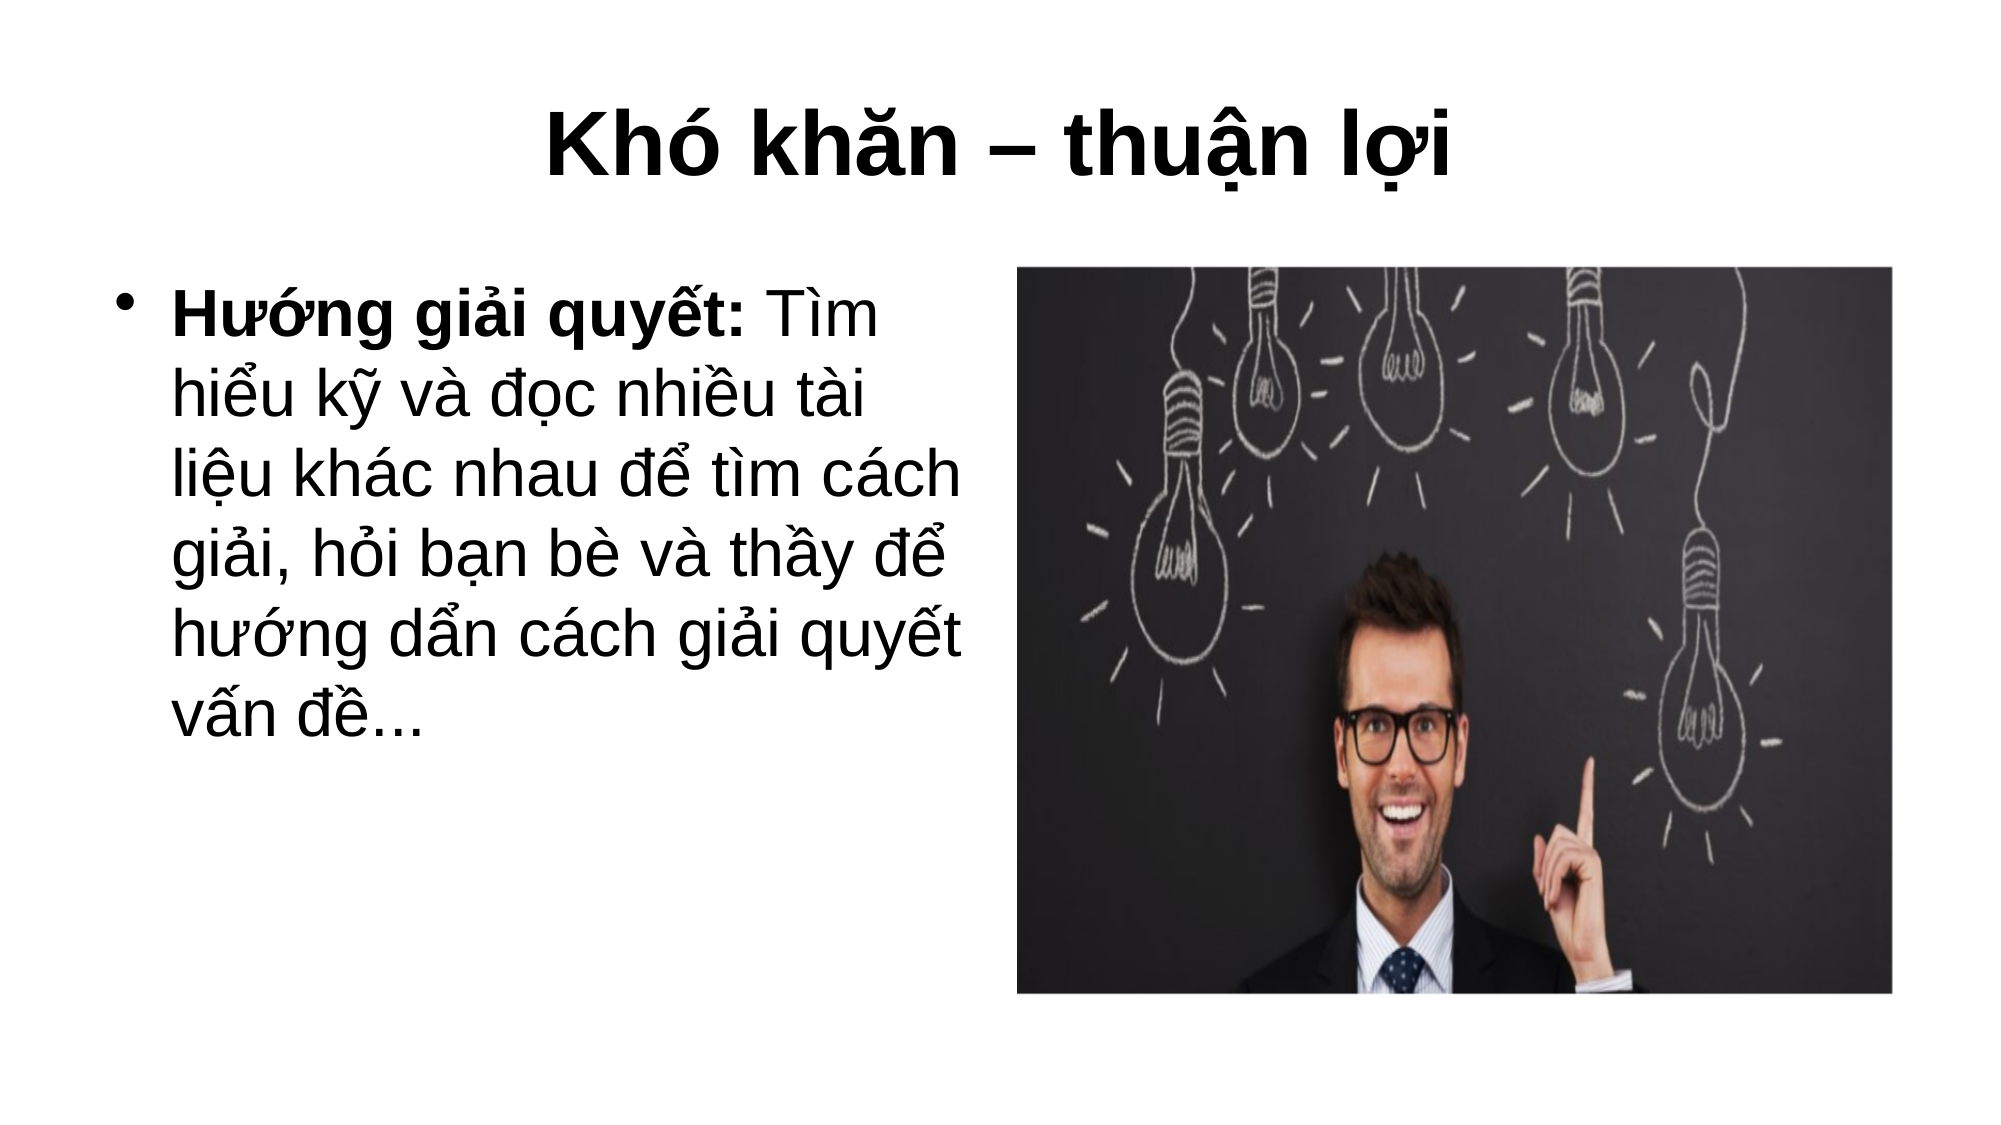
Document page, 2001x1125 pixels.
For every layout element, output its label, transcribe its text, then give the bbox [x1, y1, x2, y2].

list Hướng giải quyết: Tìm hiểu kỹ và đọc nhiều tài liệu khác nhau để tìm cách giải, hỏi bạn bè và thầy để hướng dẩn cách giải quyết vấn đề... [99, 262, 983, 1006]
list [1017, 262, 1900, 1005]
title Khó khăn – thuận lợi [99, 44, 1901, 233]
